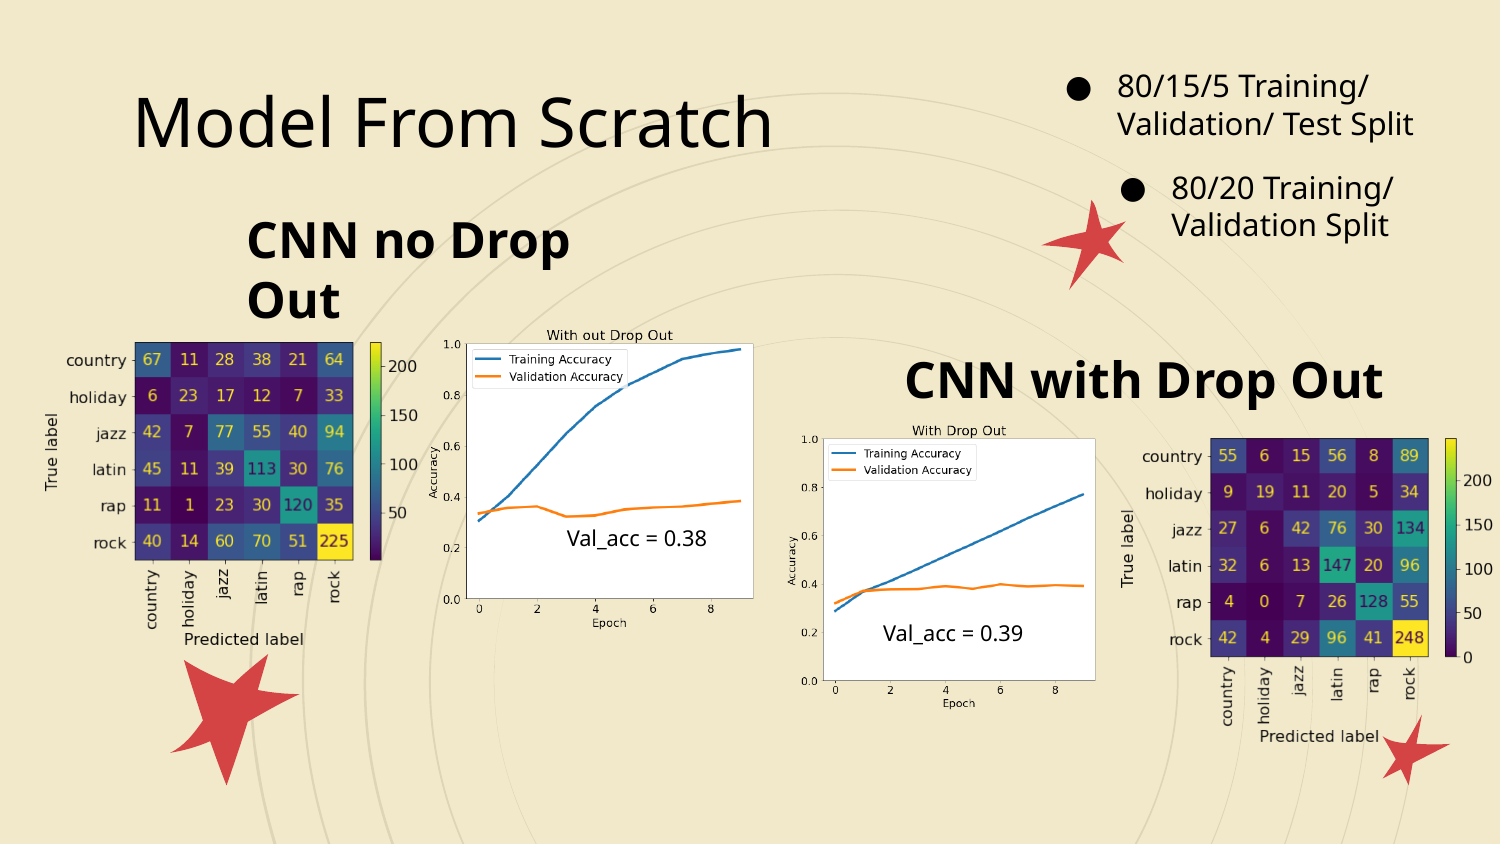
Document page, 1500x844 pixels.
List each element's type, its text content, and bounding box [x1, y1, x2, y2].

text_box 80/20 Training/ Validation Split [1081, 153, 1500, 285]
text_box CNN with Drop Out [889, 347, 1500, 410]
picture [39, 325, 757, 656]
list 80/15/5 Training/ Validation/ Test Split [1027, 51, 1500, 184]
title Model From Scratch [117, 72, 1027, 168]
picture [782, 420, 1099, 713]
picture [1114, 431, 1500, 752]
title CNN no Drop Out [231, 237, 693, 300]
text_box Val_acc = 0.38 [761, 509, 766, 567]
